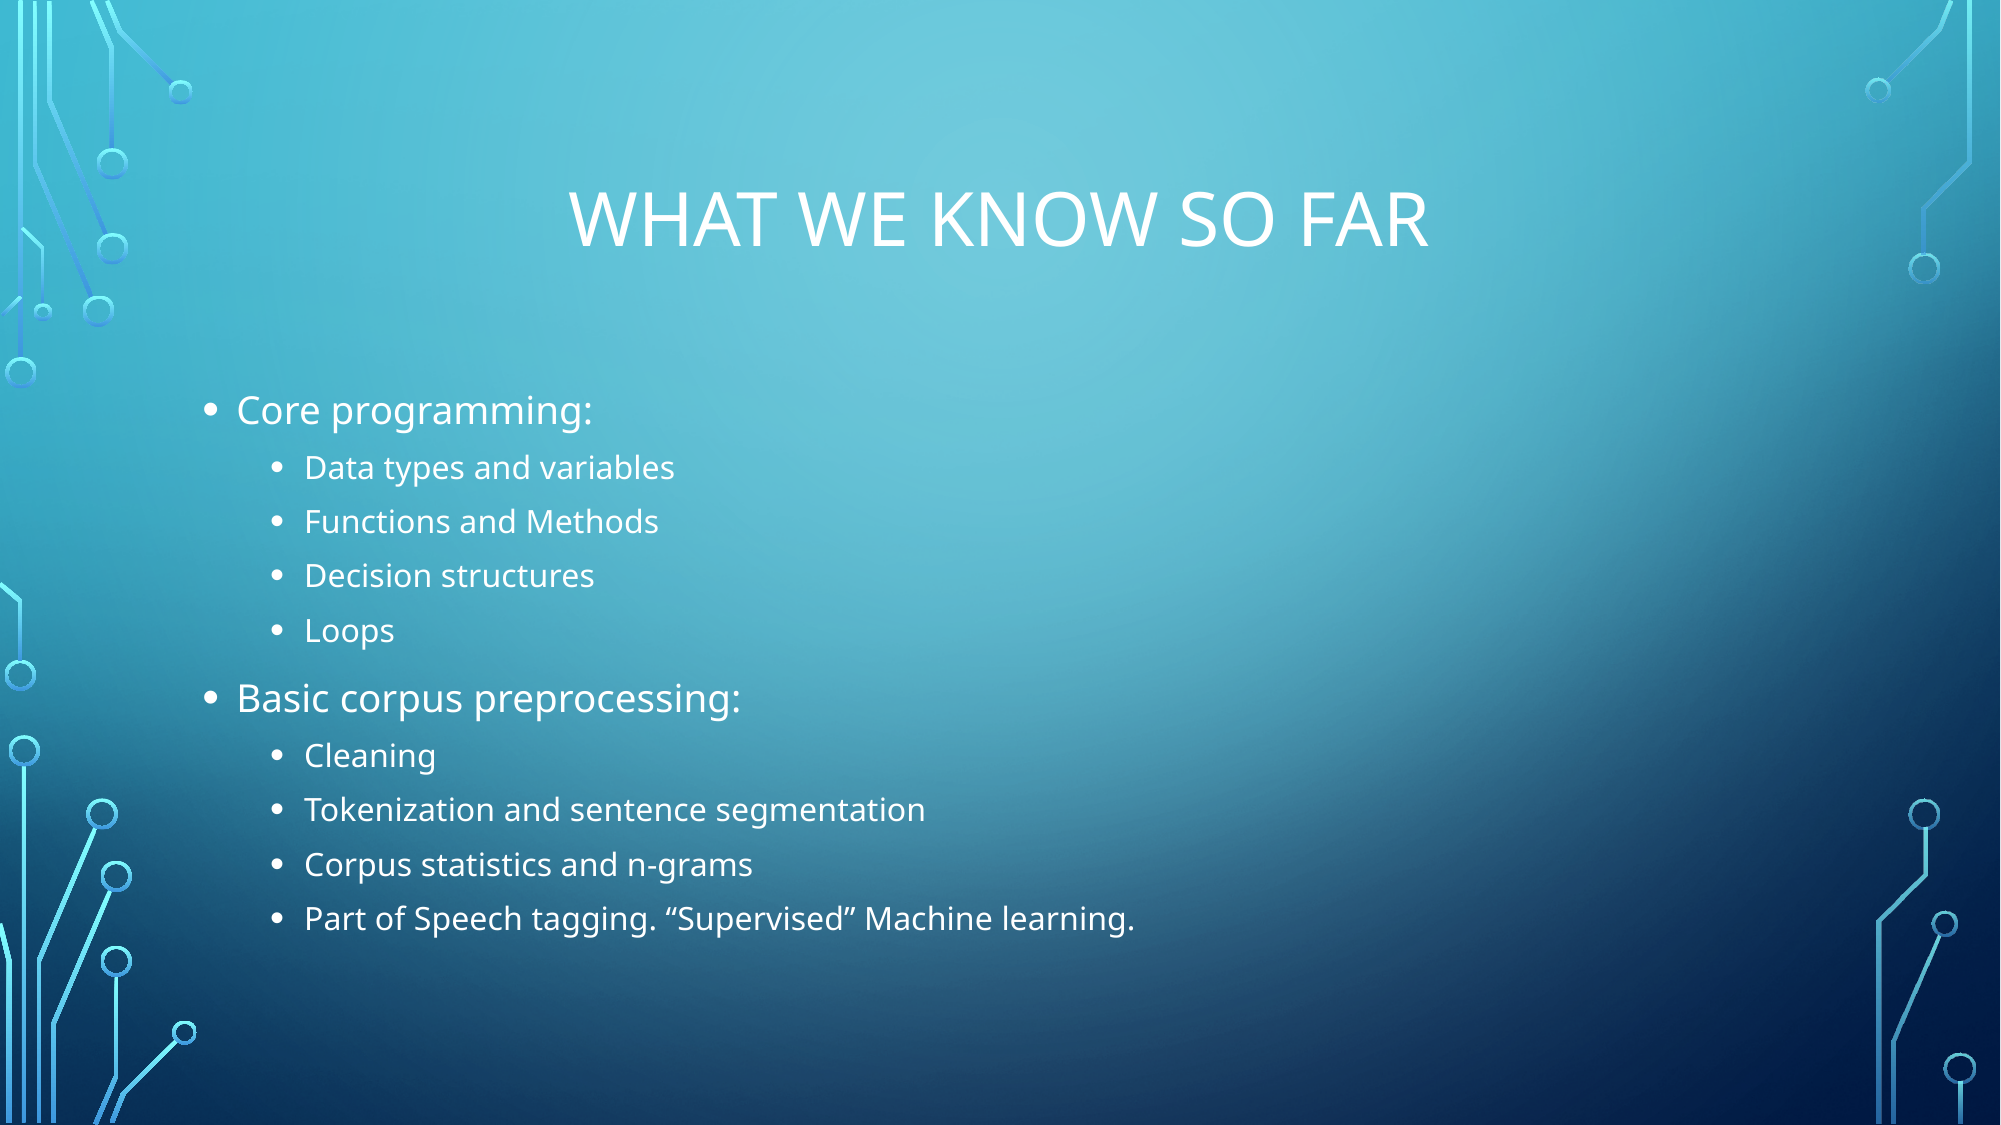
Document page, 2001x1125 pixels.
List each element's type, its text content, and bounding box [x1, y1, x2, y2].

title What we know so far [187, 101, 1813, 344]
list Core programming: Data types and variables Functions and Methods Decision structures Loops Basic corpus preprocessing: Cleaning Tokenization and sentence segmentation Corpus statistics and n-grams Part of Speech tagging. “Supervised” Machine learning. [187, 369, 1813, 950]
